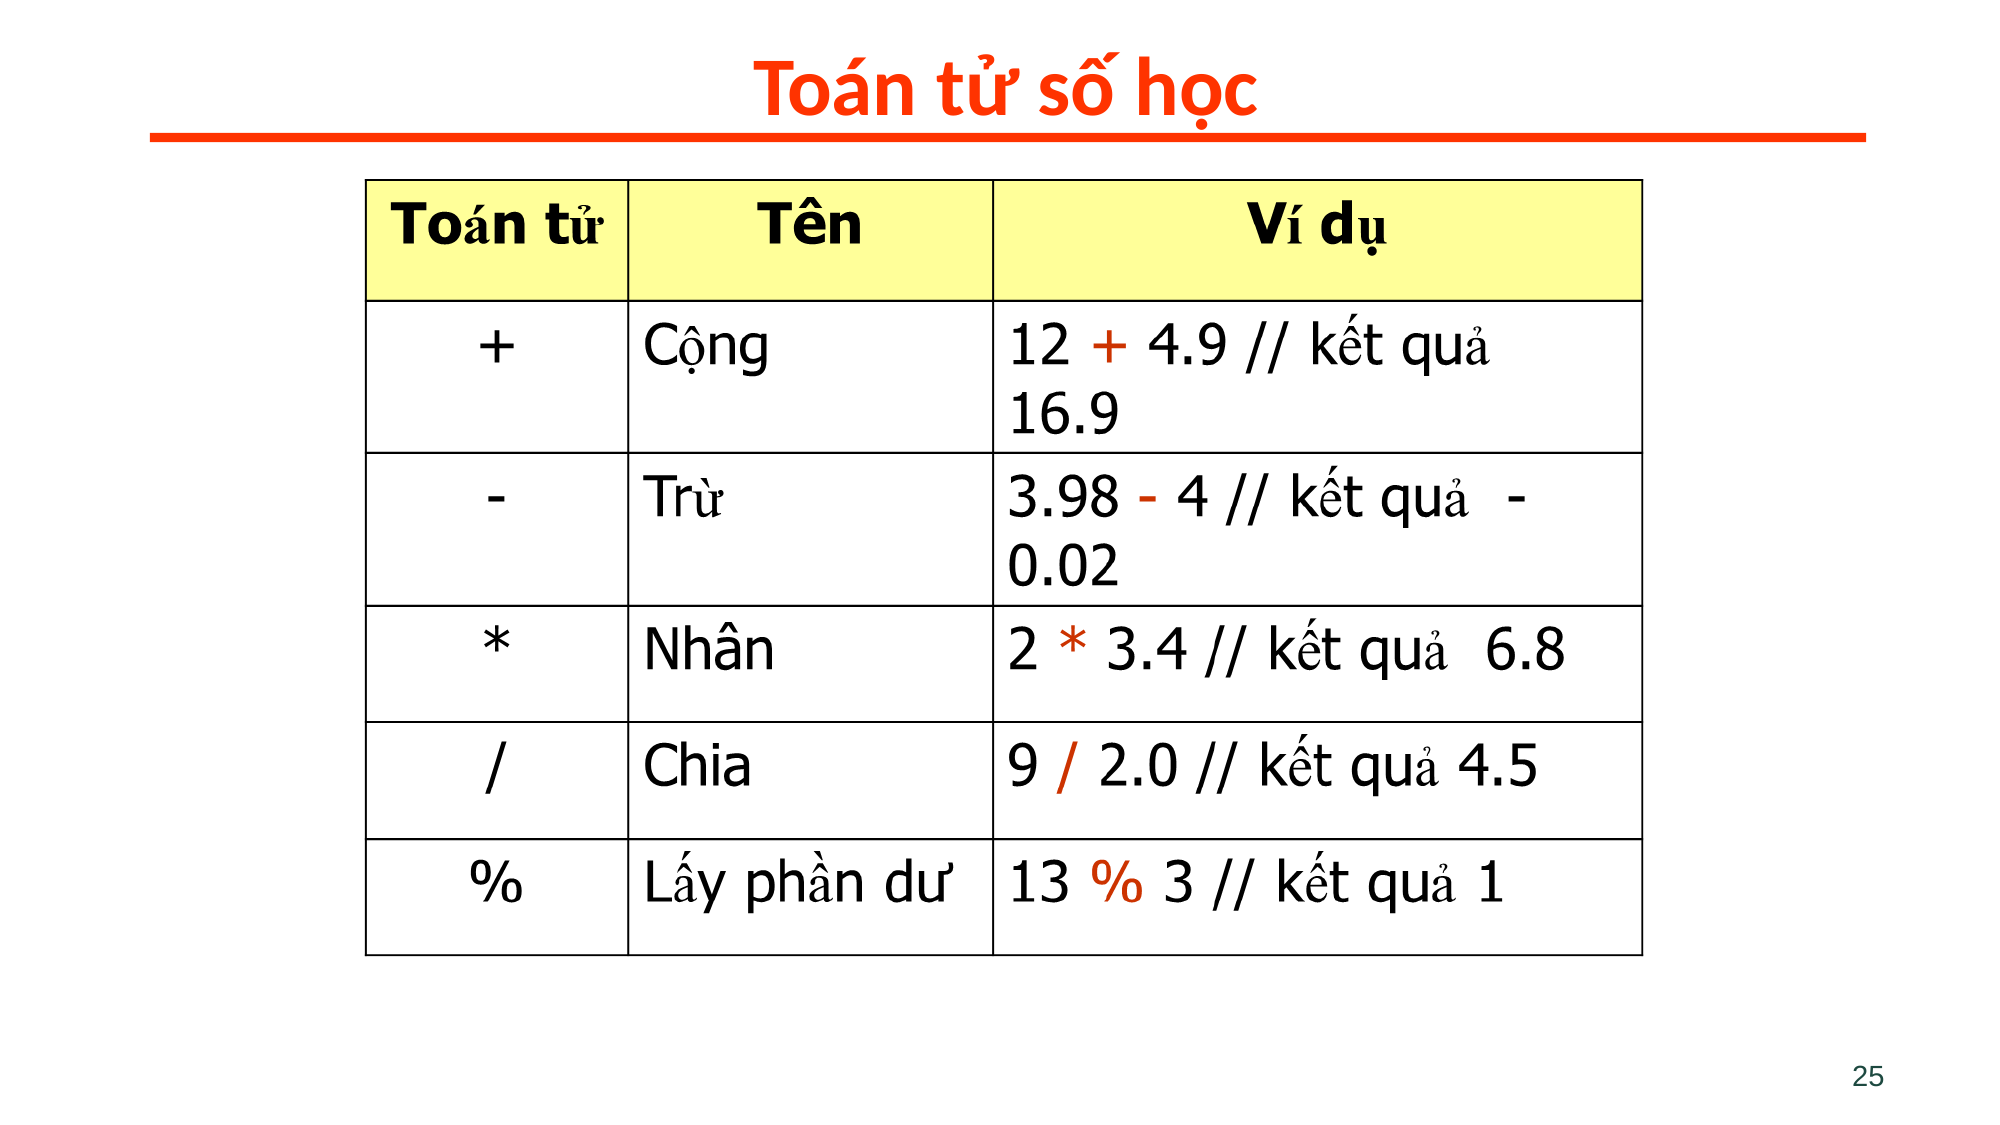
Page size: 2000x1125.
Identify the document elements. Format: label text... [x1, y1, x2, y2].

text_box Toán tử số học [399, 24, 1613, 118]
picture [355, 167, 1644, 957]
slide_number 25 [1432, 1050, 1900, 1103]
